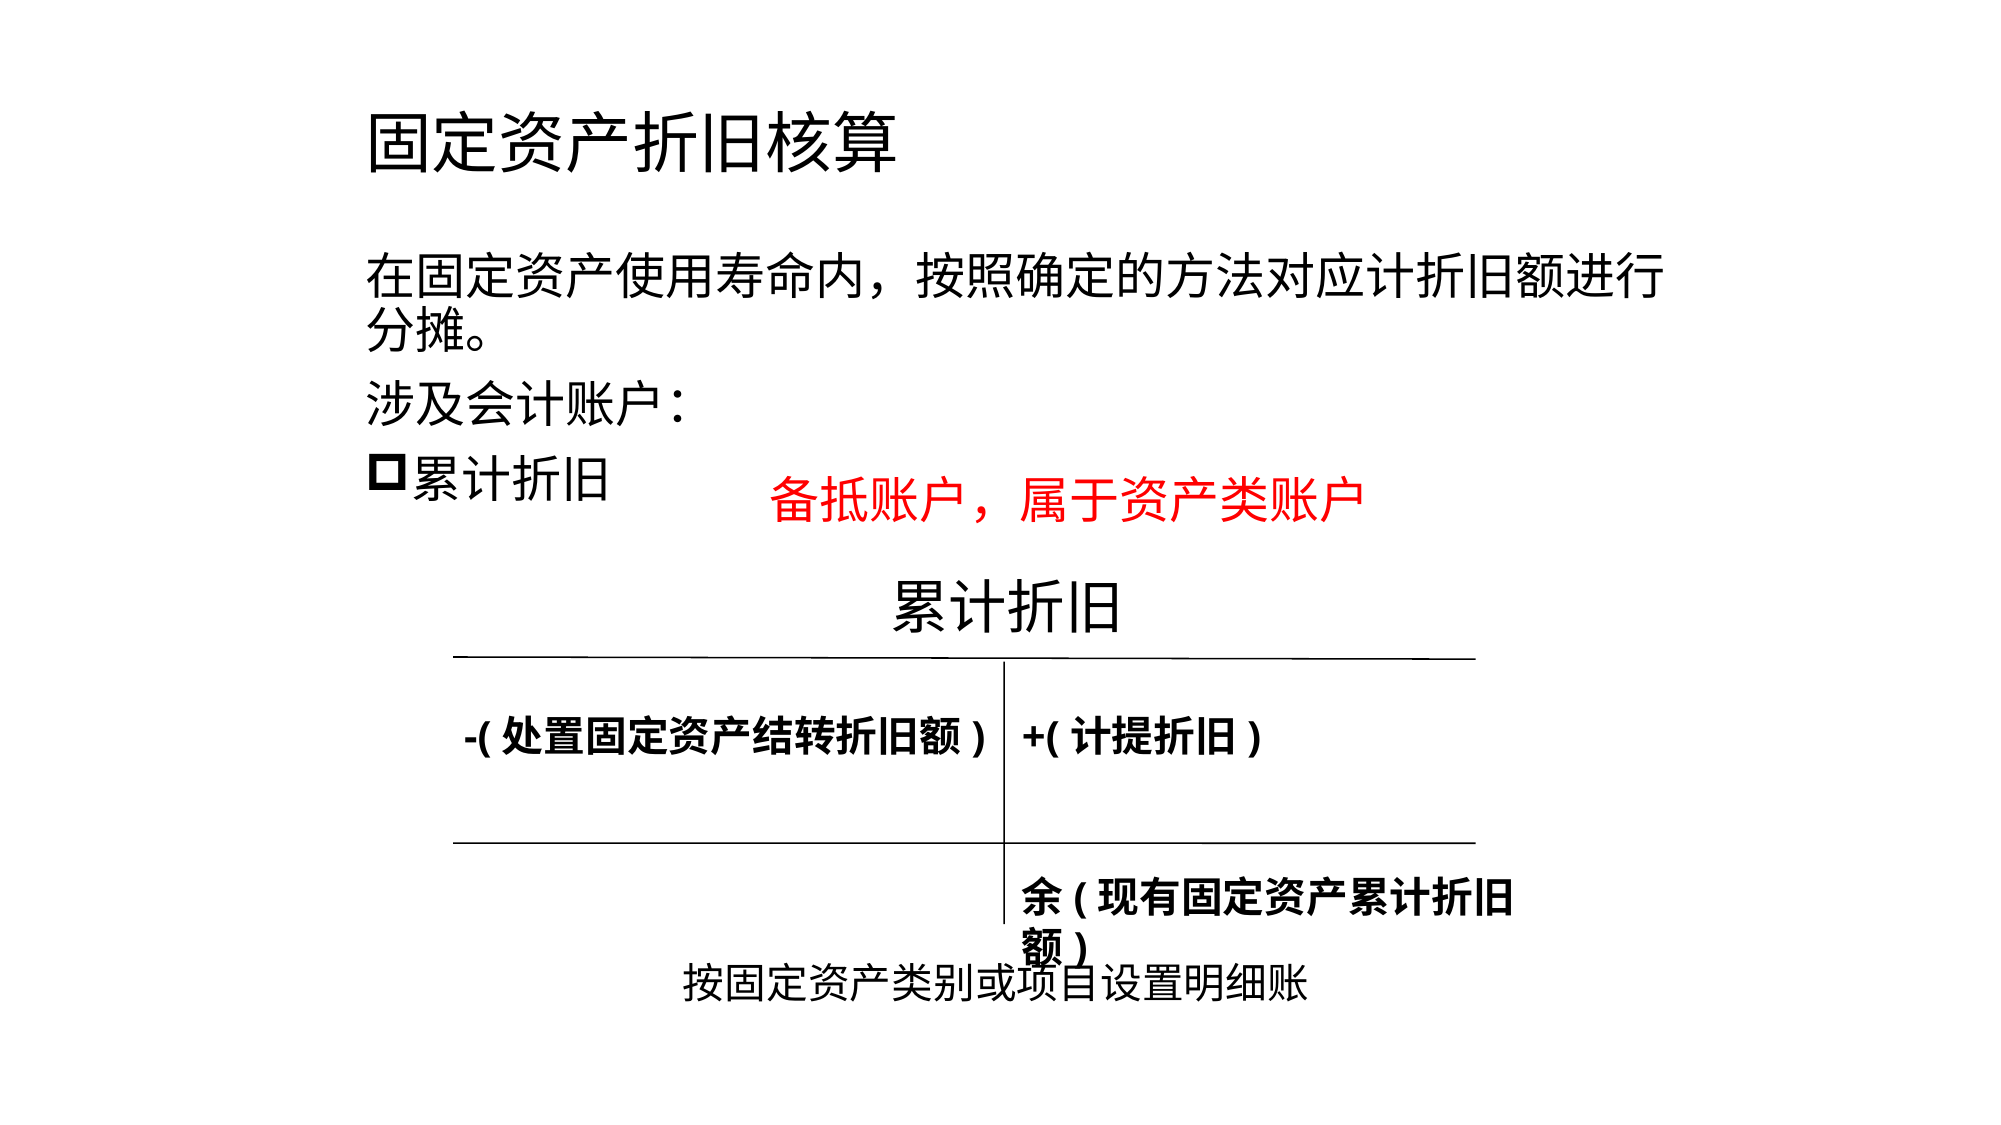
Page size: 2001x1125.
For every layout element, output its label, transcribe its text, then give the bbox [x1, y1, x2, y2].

text_box 备抵账户，属于资产类账户 [754, 461, 1476, 543]
text_box 余(现有固定资产累计折旧额) [1006, 863, 1562, 949]
text_box -(处置固定资产结转折旧额) [449, 702, 1002, 767]
text_box 累计折旧 [875, 563, 1266, 648]
text_box +(计提折旧) [1007, 702, 1670, 767]
title 固定资产折旧核算 [350, 78, 1476, 214]
text_box 按固定资产类别或项目设置明细账 [668, 949, 1566, 1015]
list 在固定资产使用寿命内，按照确定的方法对应计折旧额进行分摊。 涉及会计账户： 累计折旧 [350, 243, 1709, 823]
